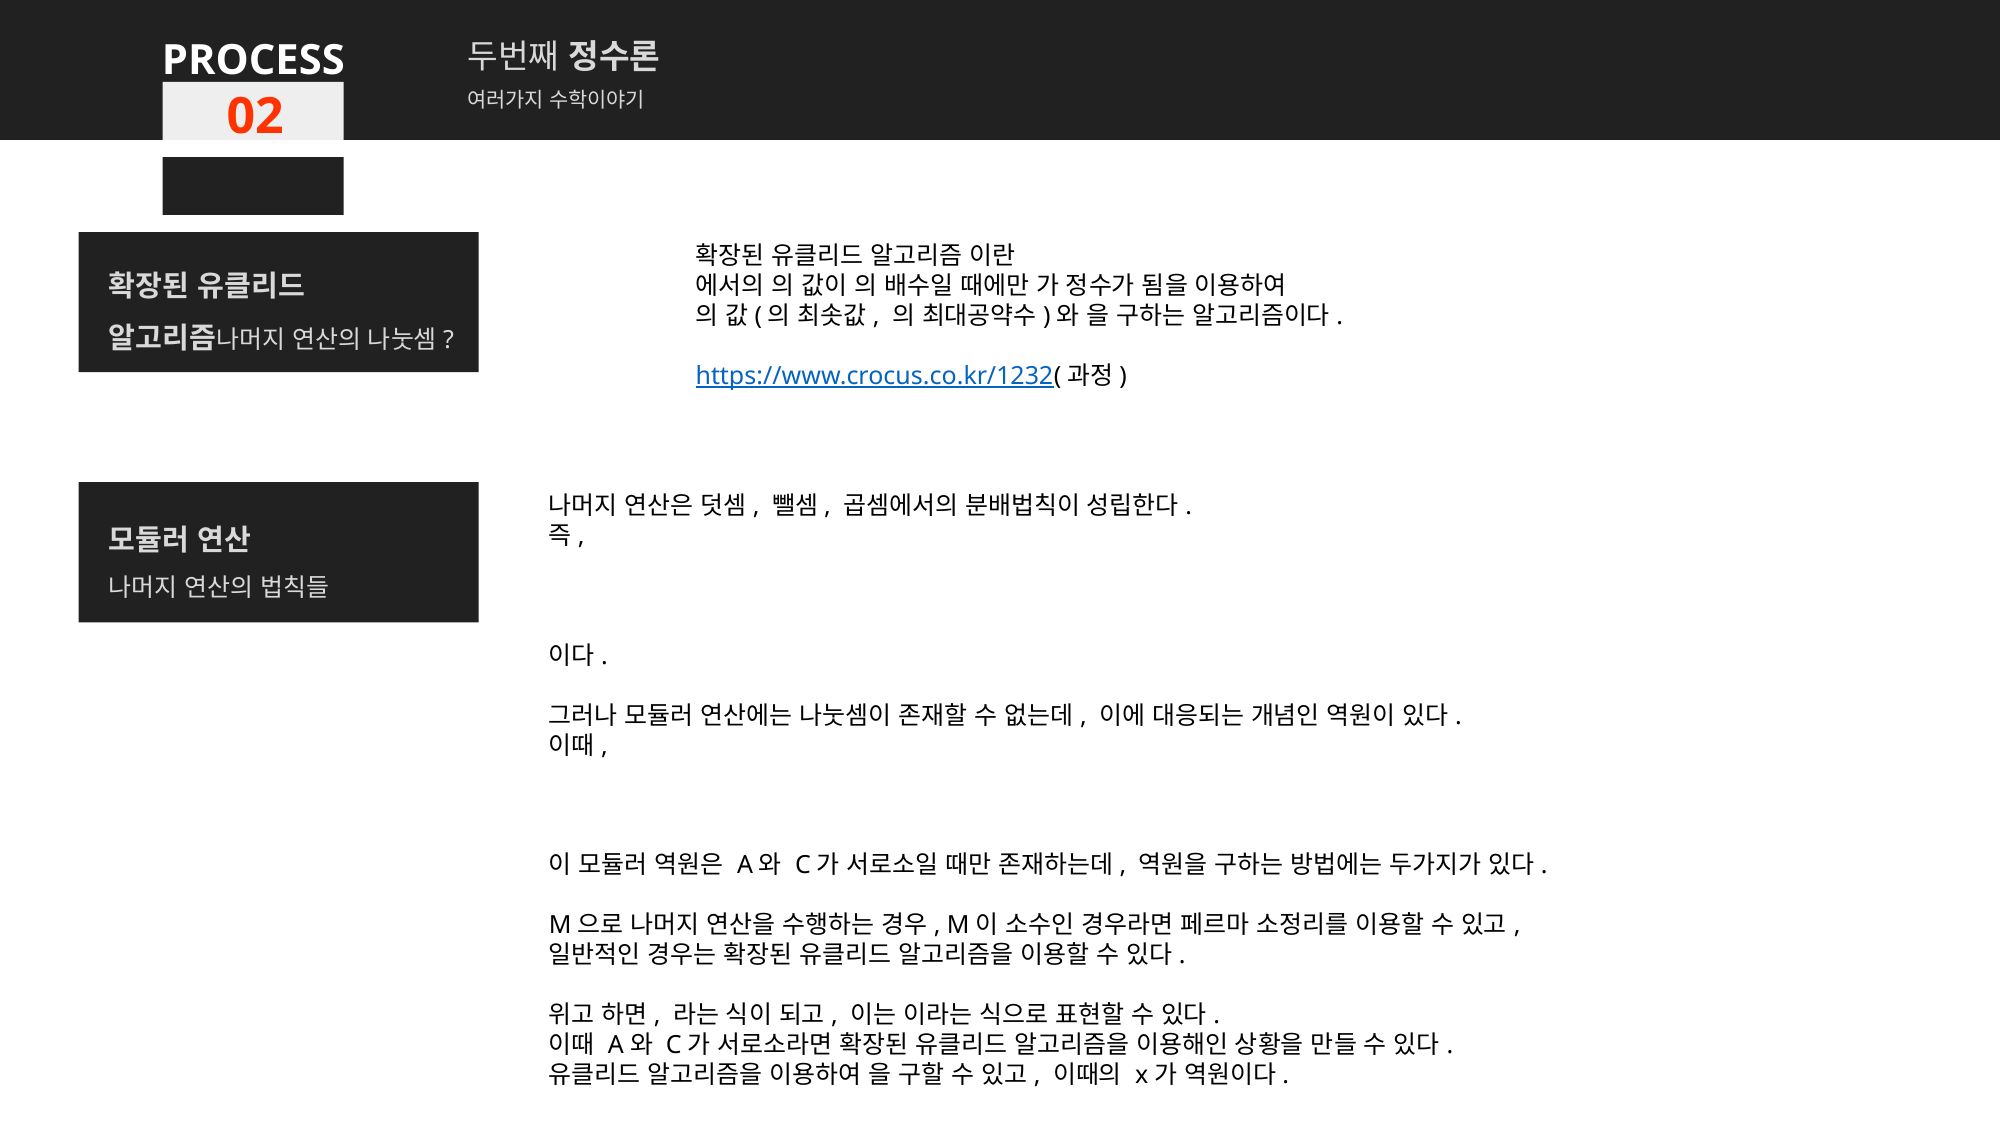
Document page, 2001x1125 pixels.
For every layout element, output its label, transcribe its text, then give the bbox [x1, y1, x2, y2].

text_box [299, 81, 345, 141]
text_box 두번째 정수론 여러가지 수학이야기 [453, 7, 1245, 120]
text_box [345, 0, 2000, 141]
text_box 모듈러 연산 나머지 연산의 법칙들 [78, 481, 480, 623]
text_box [161, 81, 211, 141]
text_box PROCESS [147, 0, 360, 91]
text_box 확장된 유클리드 알고리즘나머지 연산의 나눗셈? [78, 231, 480, 373]
text_box [0, 0, 161, 141]
text_box [161, 156, 345, 216]
text_box 02 [211, 75, 299, 151]
